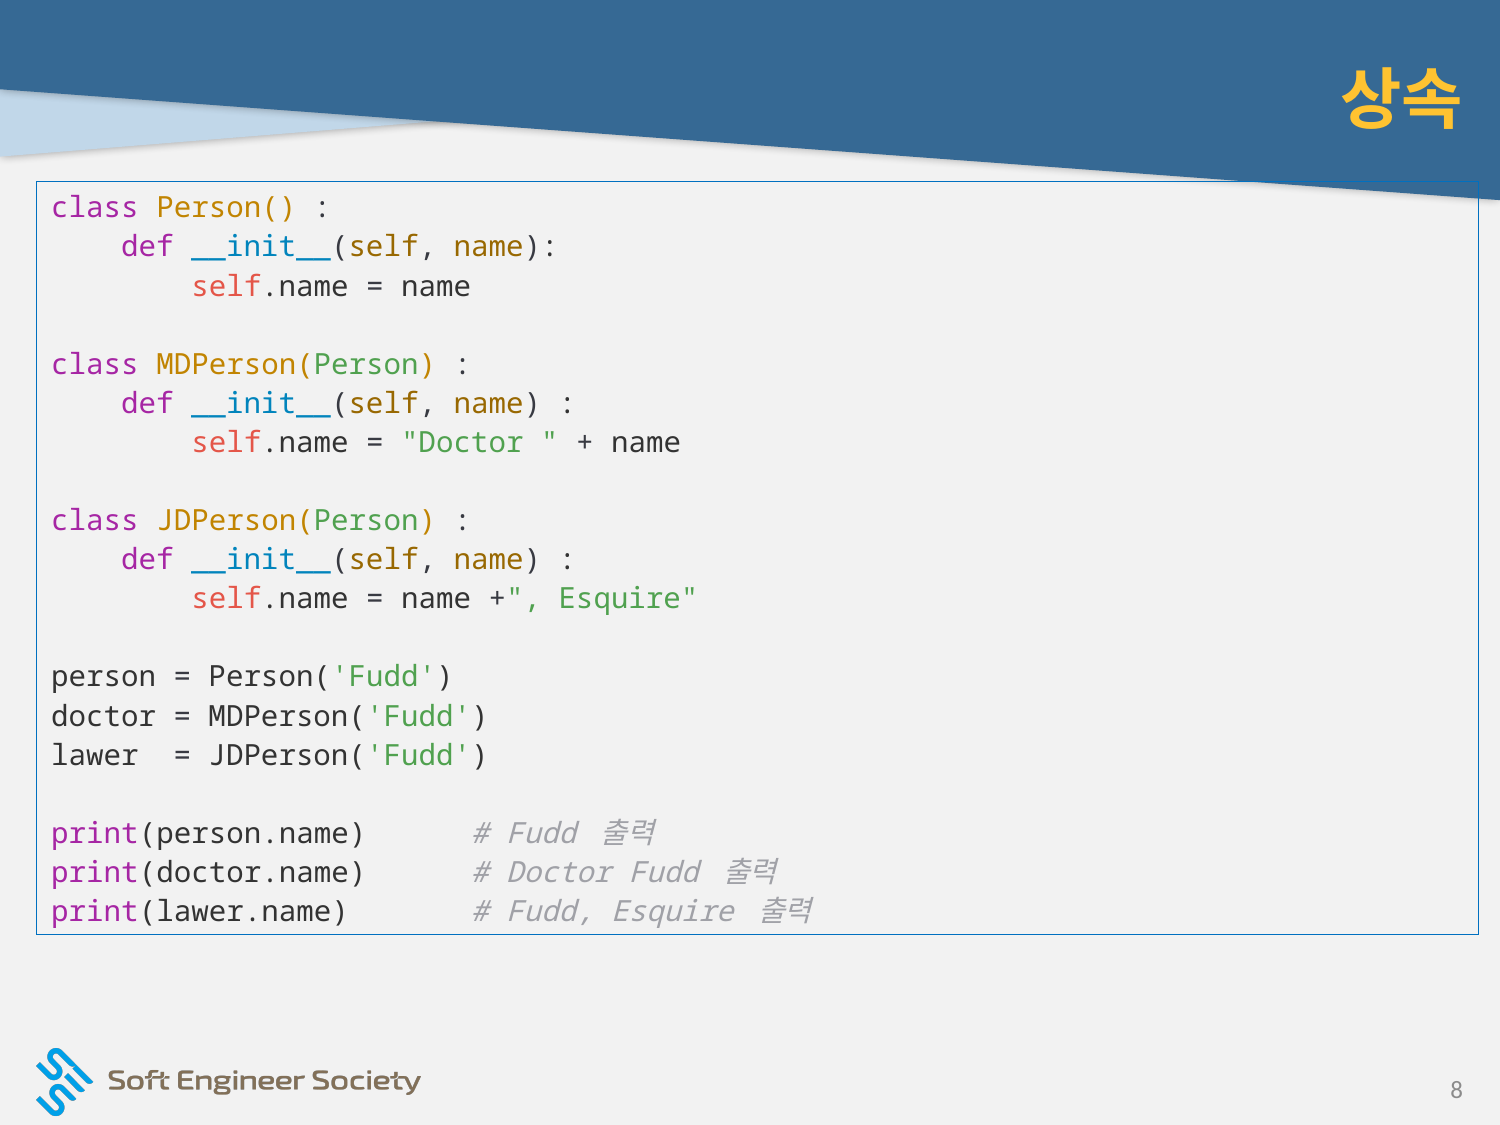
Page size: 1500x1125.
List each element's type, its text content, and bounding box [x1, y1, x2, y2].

text_box class Person() : def __init__(self, name): self.name = name class MDPerson(Person) : def __init__(self, name) : self.name = "Doctor " + name class JDPerson(Person) : def __init__(self, name) : self.name = name +", Esquire" person = Person('Fudd') doctor = MDPerson('Fudd') lawer = JDPerson('Fudd') print(person.name) # Fudd 출력 print(doctor.name) # Doctor Fudd 출력 print(lawer.name) # Fudd, Esquire 출력 [36, 181, 1479, 935]
slide_number 8 [1140, 1069, 1479, 1108]
picture [36, 1047, 421, 1117]
title 상속 [36, 36, 1479, 158]
picture [36, 1047, 56, 1074]
picture [36, 1102, 53, 1117]
